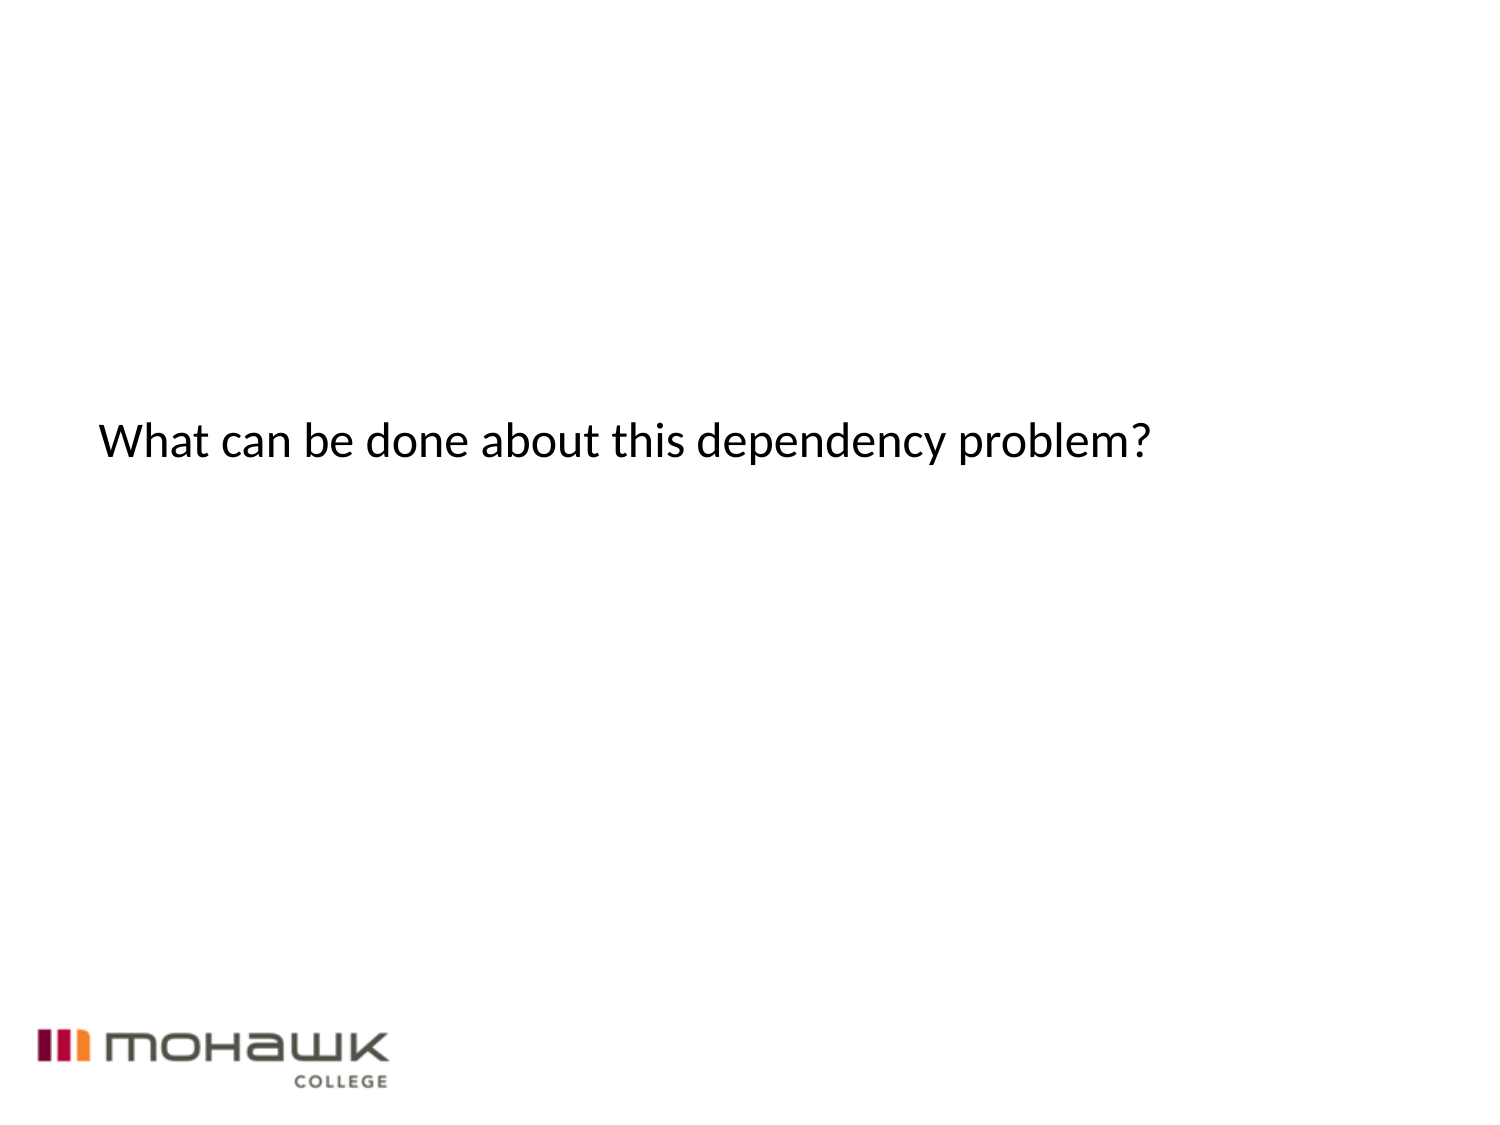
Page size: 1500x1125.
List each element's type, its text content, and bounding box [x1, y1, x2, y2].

text_box What can be done about this dependency problem? [83, 399, 1497, 575]
picture [5, 1000, 422, 1118]
